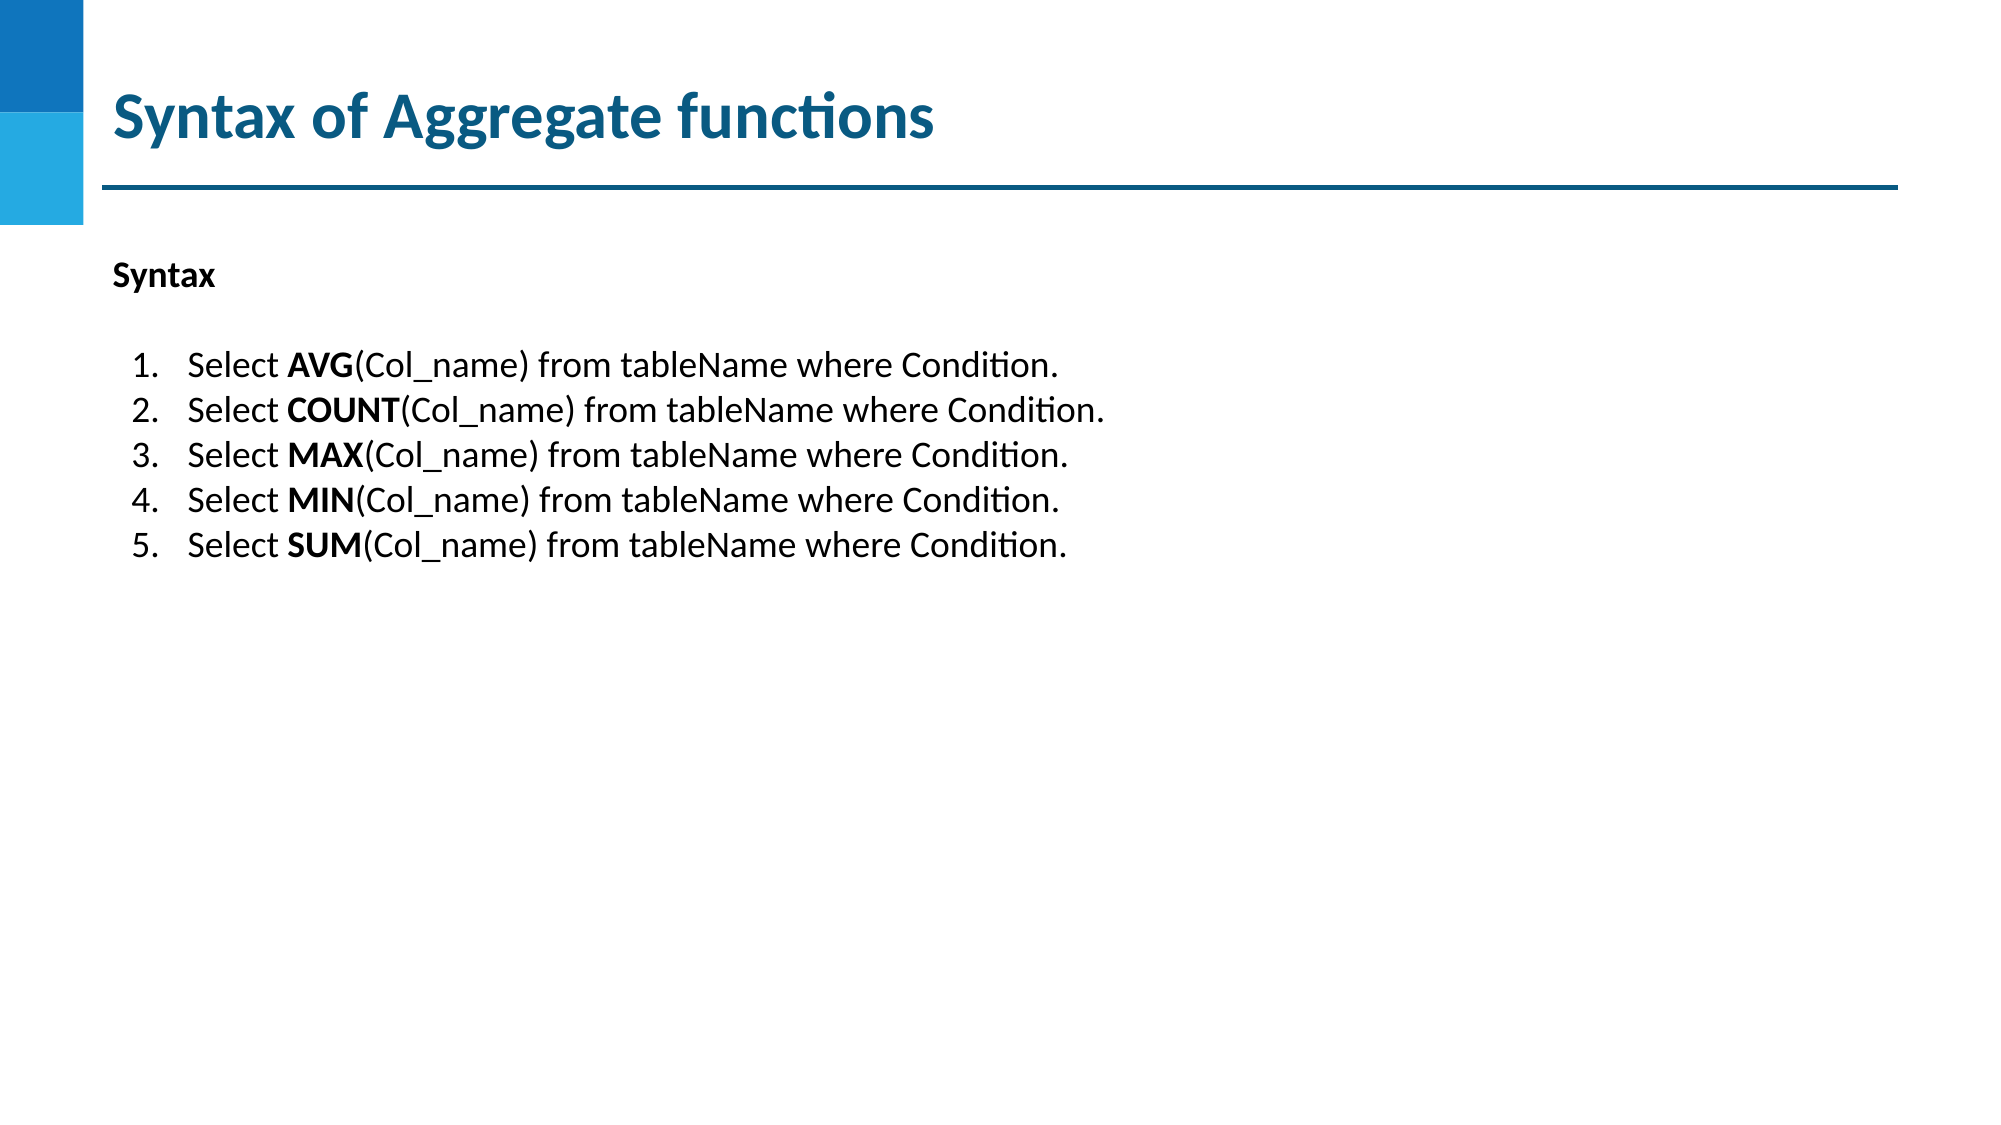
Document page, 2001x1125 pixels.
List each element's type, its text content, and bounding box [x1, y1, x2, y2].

text_box Syntax of Aggregate functions [111, 68, 1907, 155]
text_box Syntax Select AVG(Col_name) from tableName where Condition. Select COUNT(Col_name) from tableName where Condition. Select MAX(Col_name) from tableName where Condition. Select MIN(Col_name) from tableName where Condition. Select SUM(Col_name) from tableName where Condition. [97, 189, 1734, 670]
